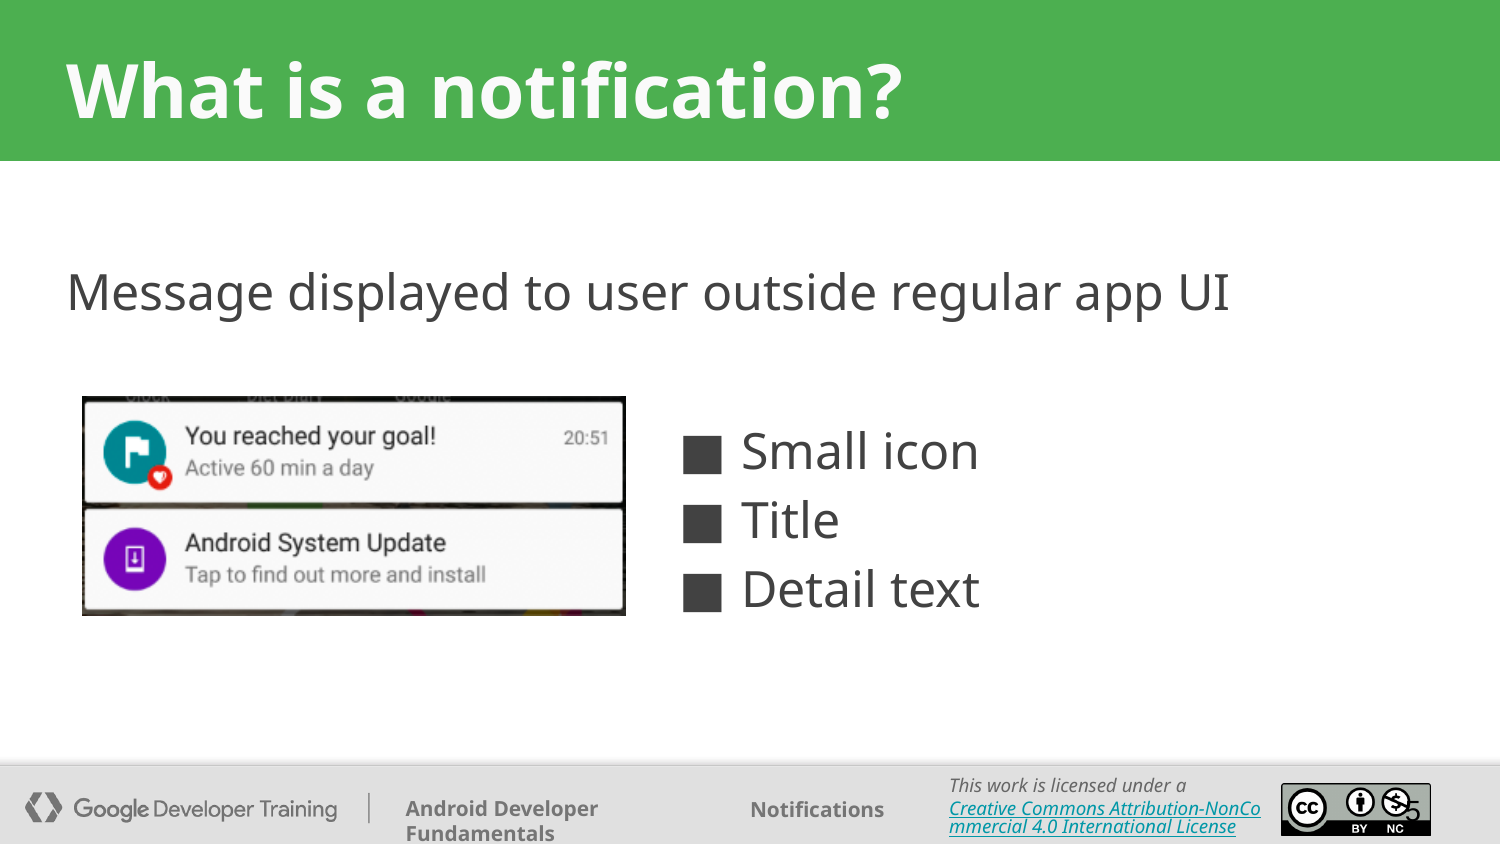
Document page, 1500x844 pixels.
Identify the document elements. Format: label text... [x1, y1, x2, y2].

picture [0, 161, 1500, 844]
subtitle Message displayed to user outside regular app UI Small icon Title Detail text [51, 236, 1449, 688]
slide_number ‹#› [1389, 777, 1480, 842]
title What is a notification? [51, 28, 1449, 122]
